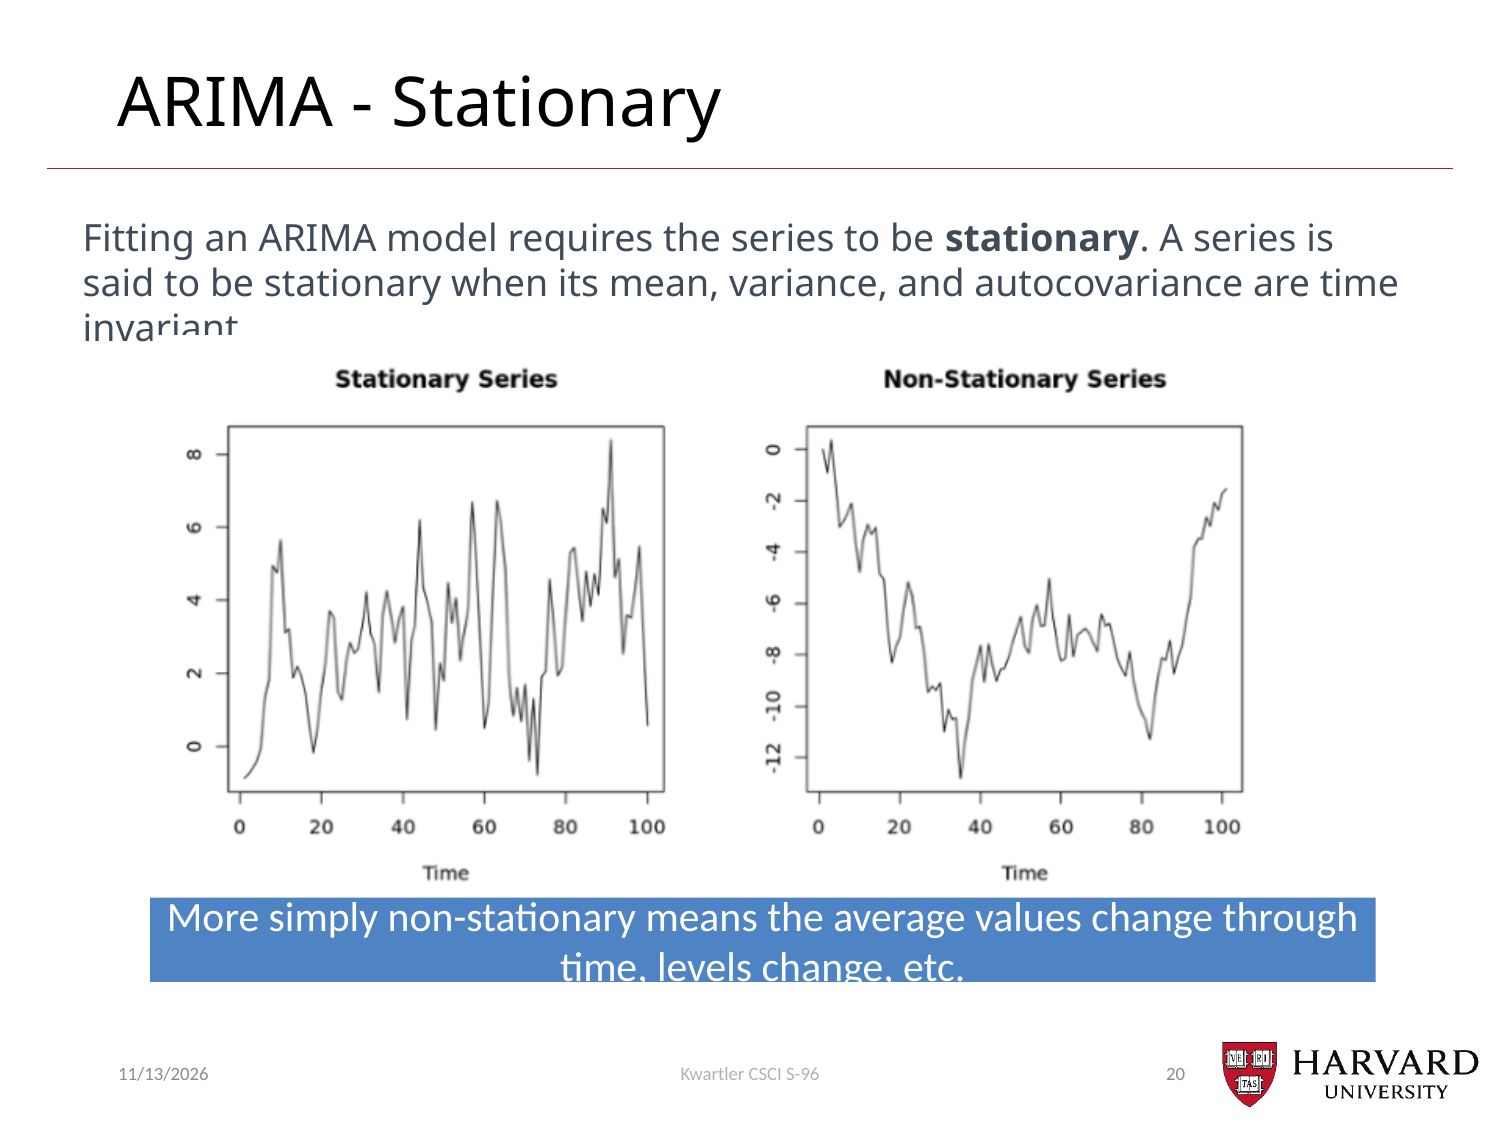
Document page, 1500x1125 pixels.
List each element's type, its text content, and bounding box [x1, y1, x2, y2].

slide_number 20 [1059, 1042, 1200, 1103]
text_box More simply non-stationary means the average values change through time, levels change, etc. [149, 897, 1377, 983]
title ARIMA - Stationary [103, 59, 1397, 157]
text_box Fitting an ARIMA model requires the series to be stationary. A series is said to be stationary when its mean, variance, and autocovariance are time invariant. [67, 206, 1428, 356]
picture [157, 335, 1329, 921]
footer Kwartler CSCI S-96 [496, 1042, 1004, 1103]
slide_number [103, 1042, 441, 1103]
picture [1200, 1024, 1500, 1125]
